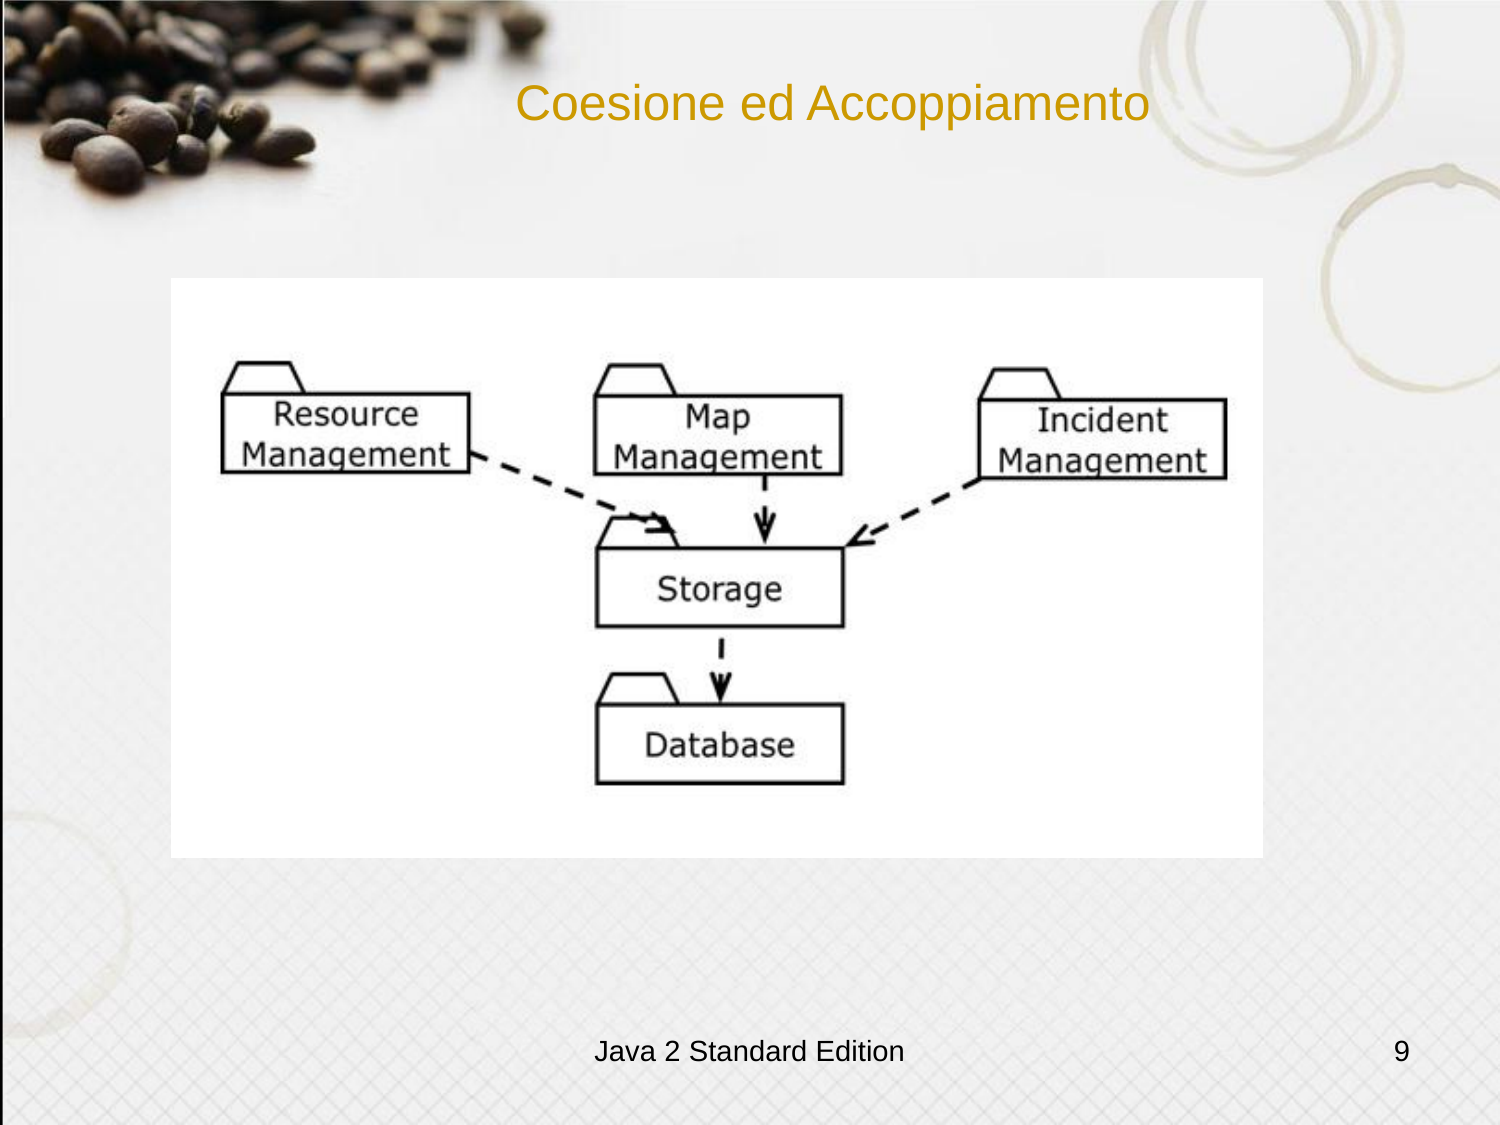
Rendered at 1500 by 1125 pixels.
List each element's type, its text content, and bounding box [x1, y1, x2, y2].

footer Java 2 Standard Edition [512, 1024, 988, 1103]
picture [0, 0, 1500, 1125]
title Coesione ed Accoppiamento [499, 62, 1326, 138]
slide_number 9 [1074, 1024, 1426, 1103]
